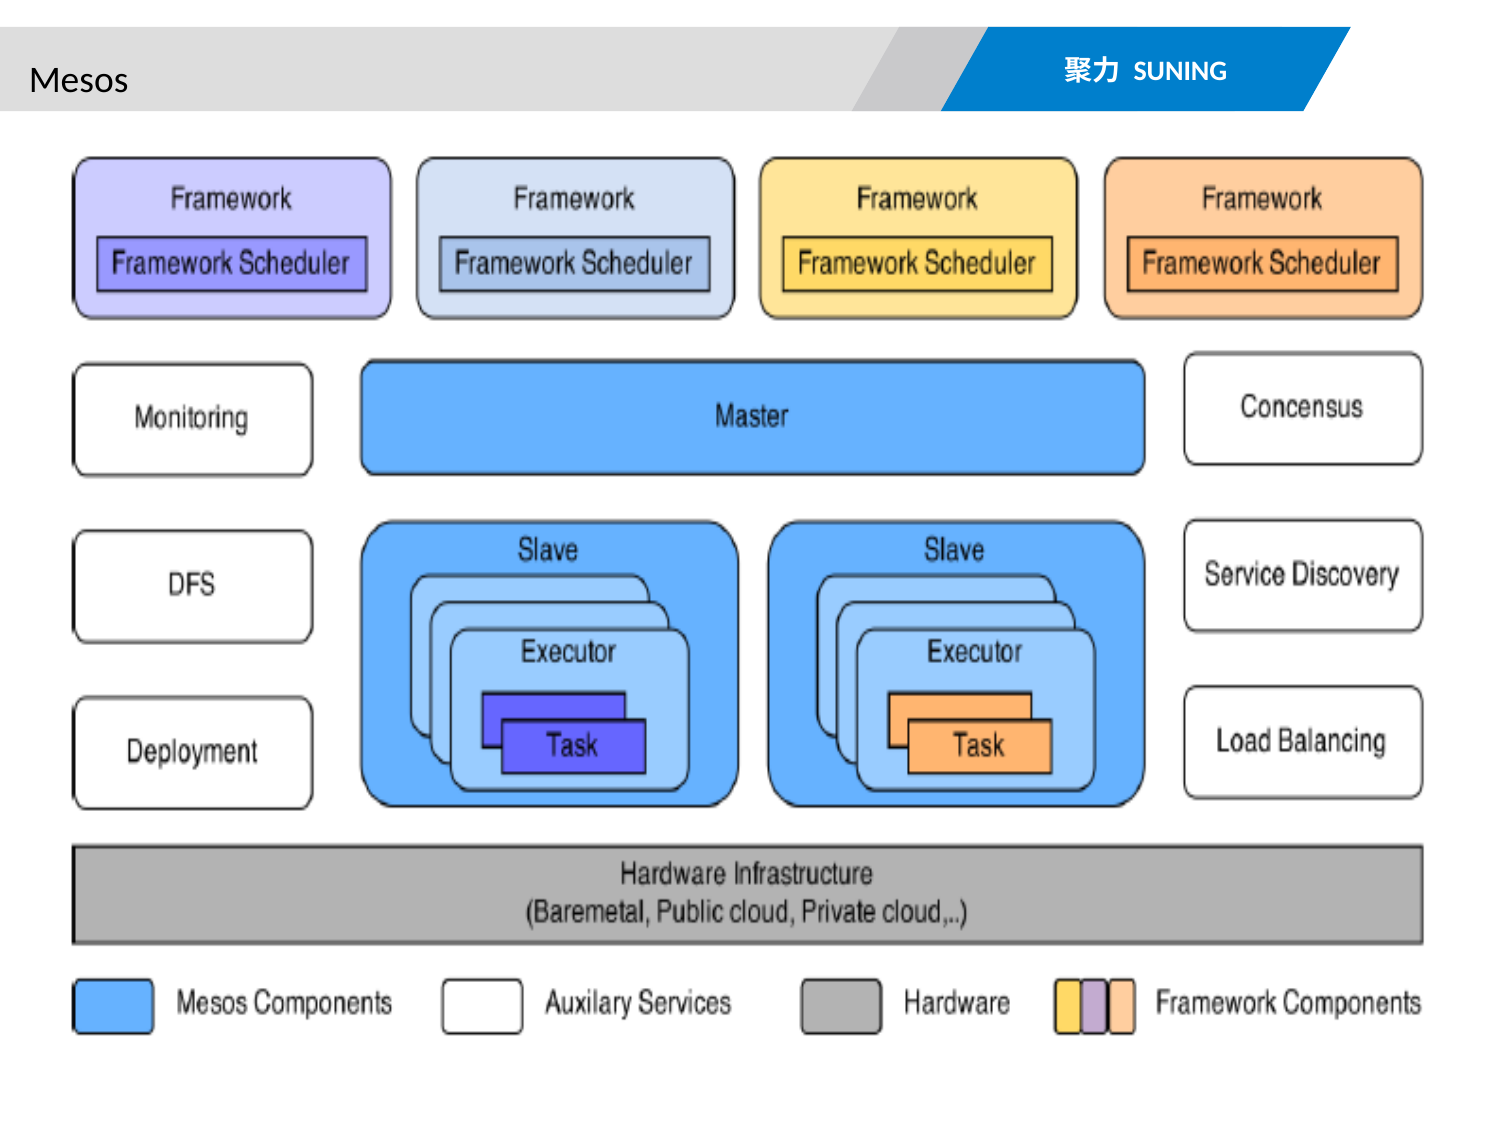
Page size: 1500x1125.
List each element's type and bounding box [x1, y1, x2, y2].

picture [57, 132, 1443, 1061]
text_box [0, 26, 1351, 112]
